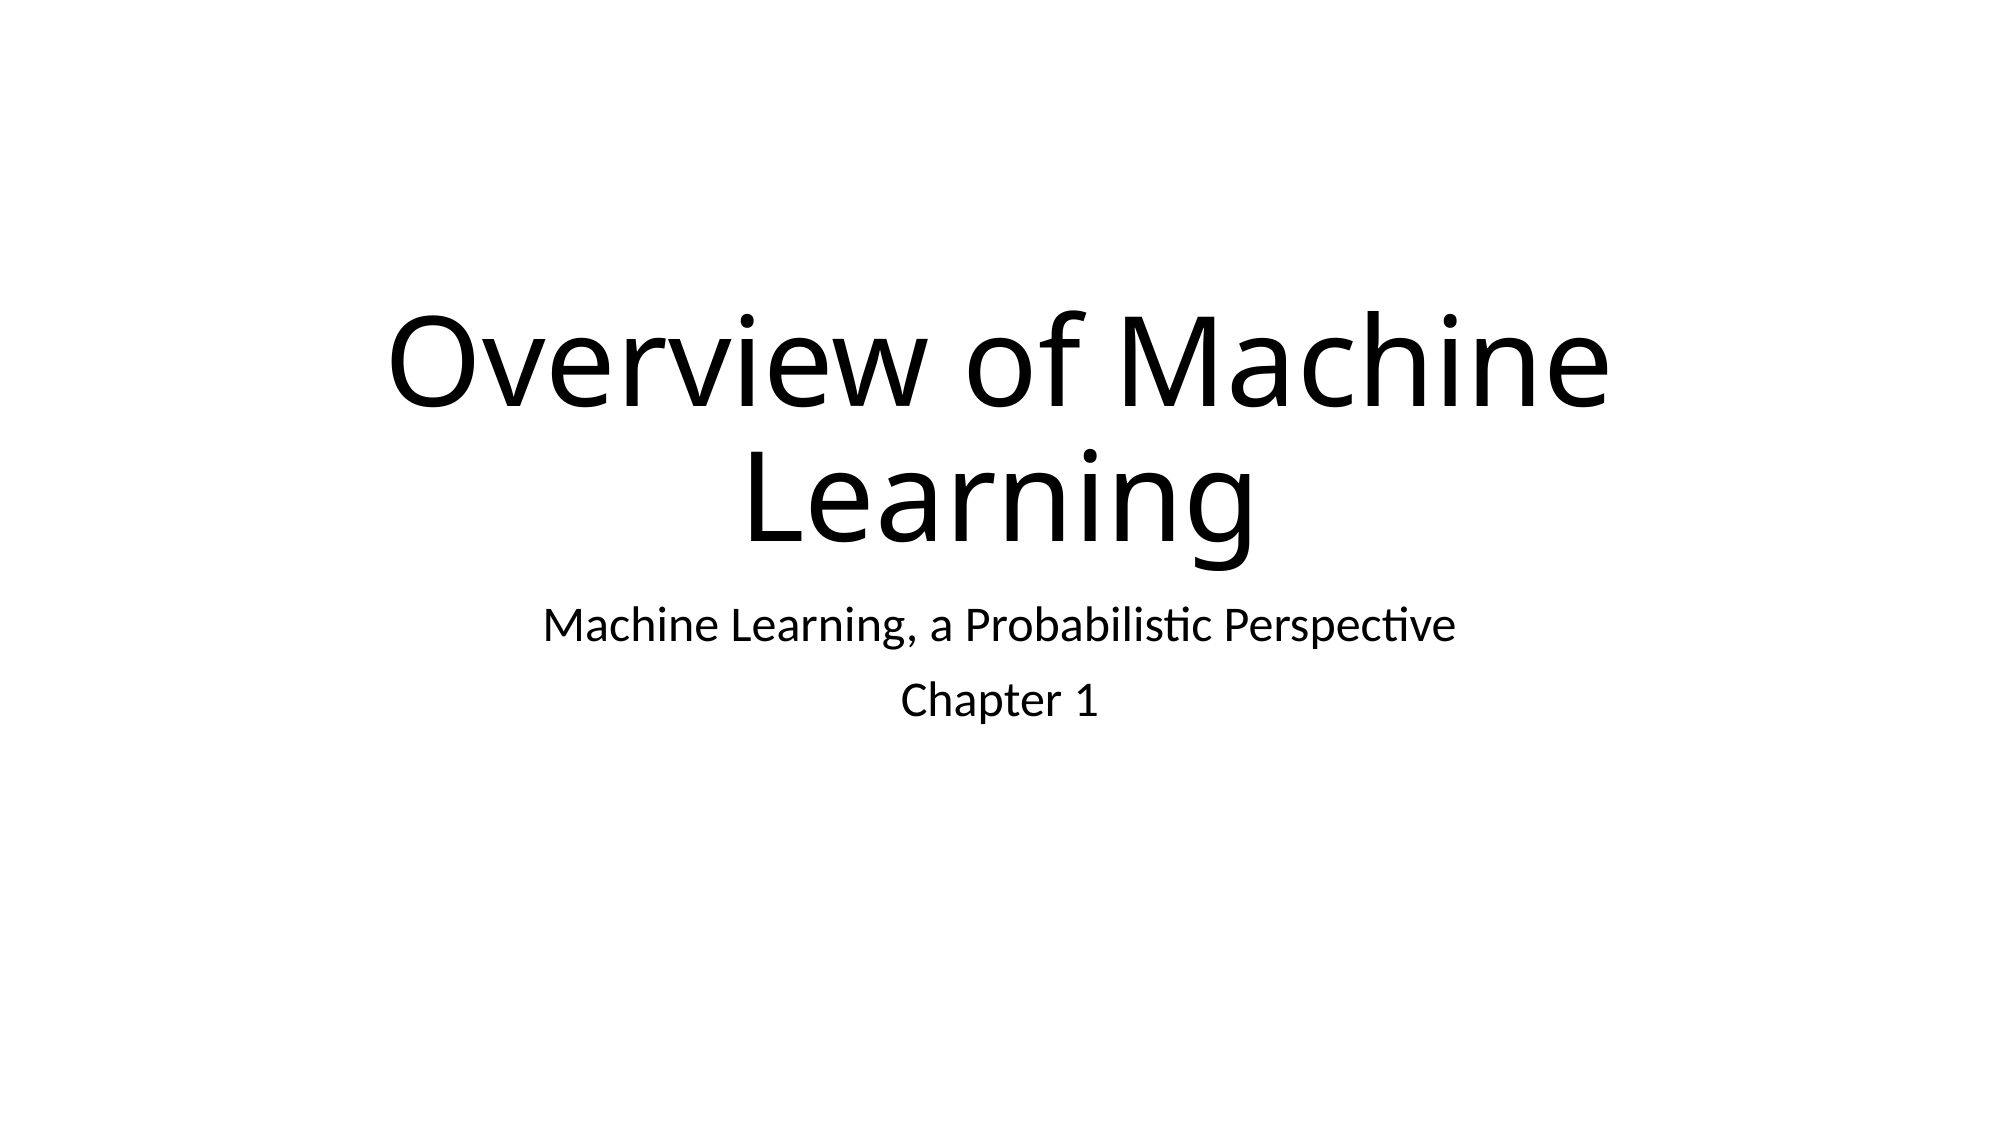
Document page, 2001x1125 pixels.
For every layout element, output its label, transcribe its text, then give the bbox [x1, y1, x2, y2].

subtitle Machine Learning, a Probabilistic Perspective Chapter 1 [249, 590, 1750, 863]
title Overview of Machine Learning [249, 184, 1750, 576]
